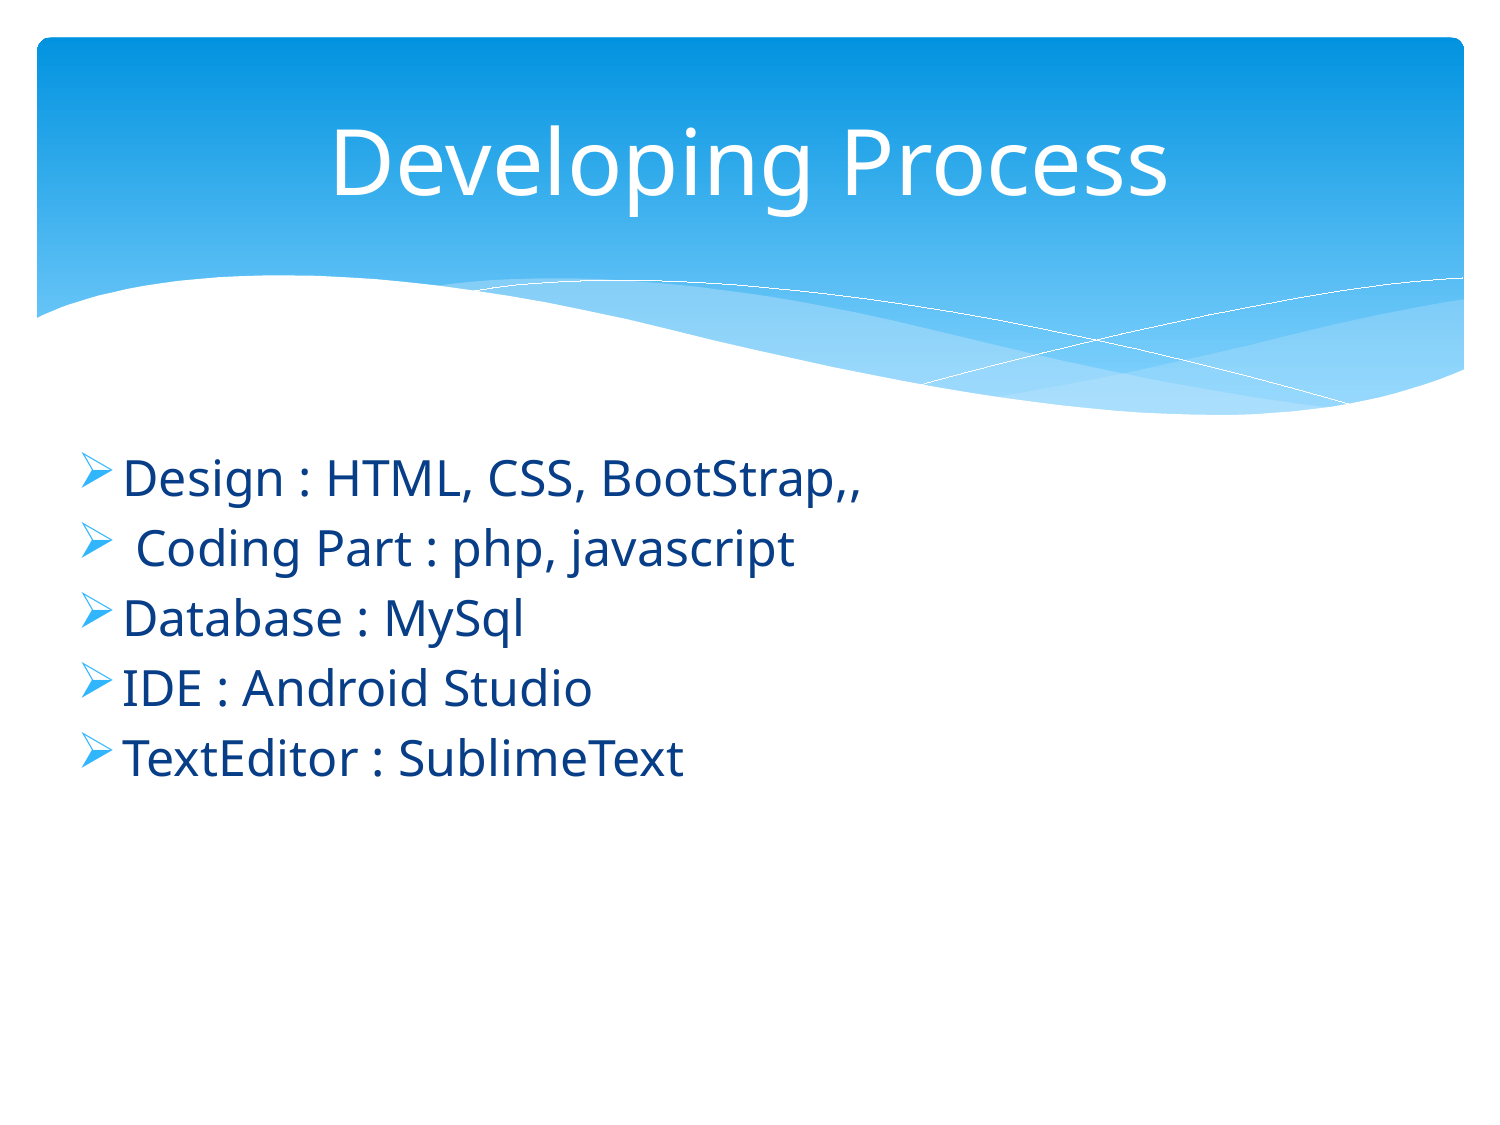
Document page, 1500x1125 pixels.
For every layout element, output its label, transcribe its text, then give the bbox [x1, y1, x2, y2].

list Design : HTML, CSS, BootStrap,, Coding Part : php, javascript Database : MySql IDE : Android Studio TextEditor : SublimeText [62, 438, 1438, 1005]
title Developing Process [75, 55, 1425, 261]
